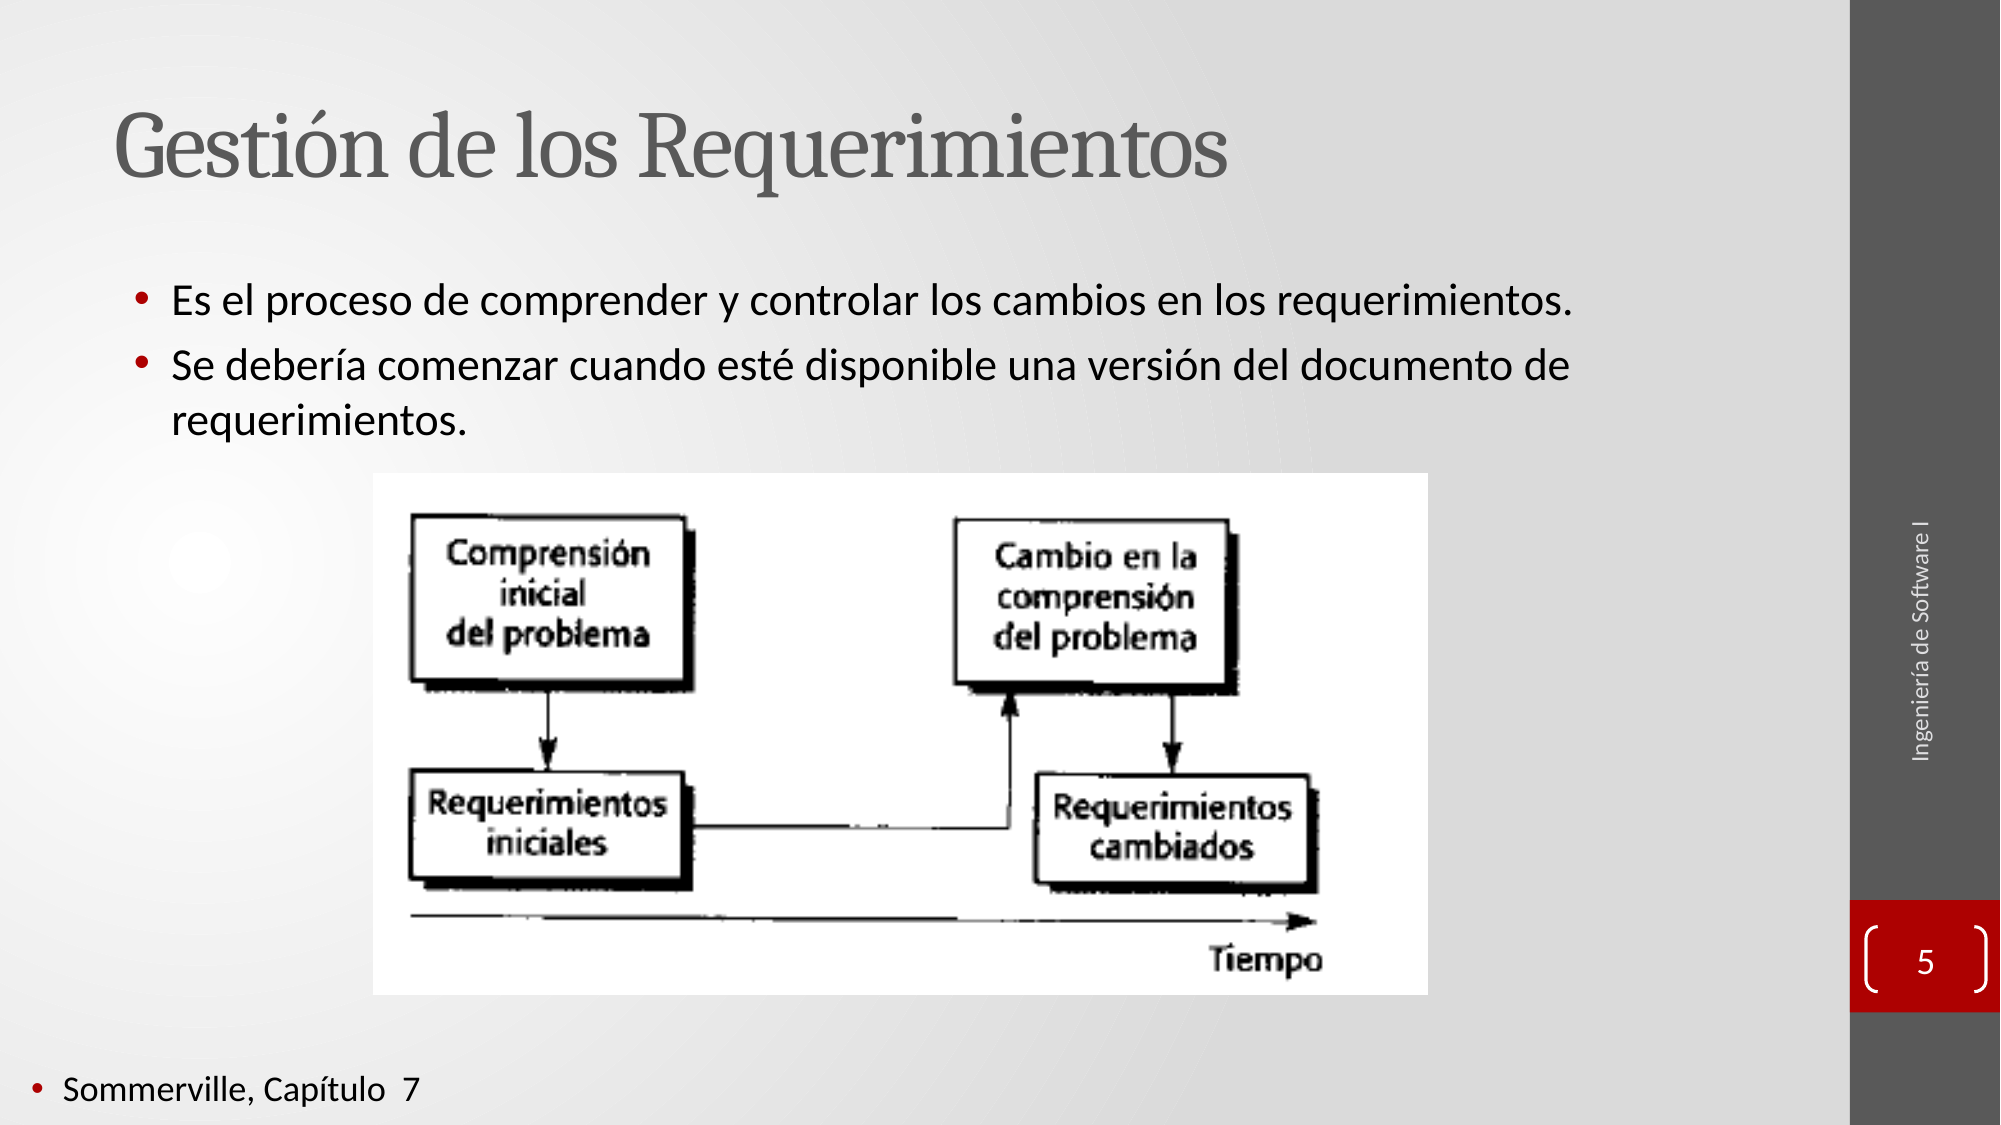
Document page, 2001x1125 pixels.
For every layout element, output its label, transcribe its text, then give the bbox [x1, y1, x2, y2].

title Gestión de los Requerimientos [99, 45, 1767, 233]
list Sommerville, Capítulo 7 [0, 1058, 688, 1117]
list Es el proceso de comprender y controlar los cambios en los requerimientos. Se debería comenzar cuando esté disponible una versión del documento de requerimientos. [99, 262, 1767, 1050]
slide_number 5 [1864, 925, 1988, 994]
footer Ingeniería de Software I [1878, 500, 1959, 889]
picture [373, 473, 1429, 995]
